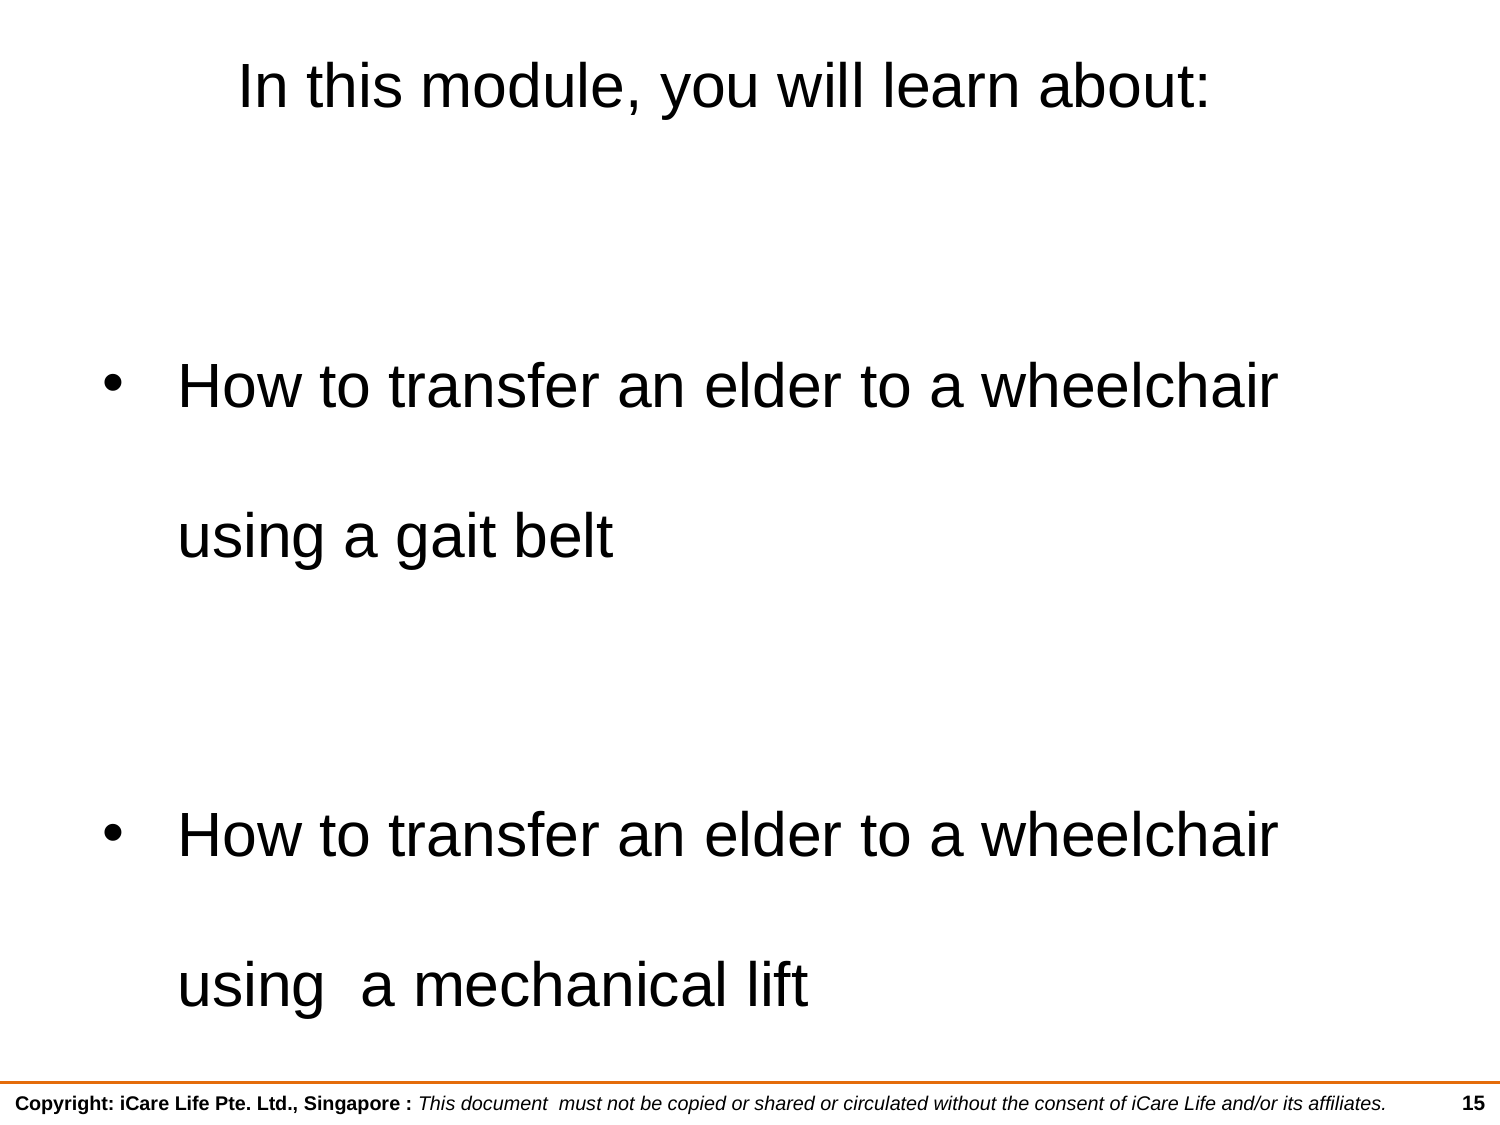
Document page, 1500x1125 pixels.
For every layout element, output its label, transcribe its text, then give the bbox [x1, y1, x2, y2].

text_box Copyright: iCare Life Pte. Ltd., Singapore : This document must not be copied or shared or circulated without the consent of iCare Life and/or its affiliates. [0, 1091, 1500, 1122]
text_box In this module, you will learn about: [87, 37, 1363, 138]
text_box How to transfer an elder to a wheelchair using a gait belt How to transfer an elder to a wheelchair using a mechanical lift [87, 262, 1447, 1027]
